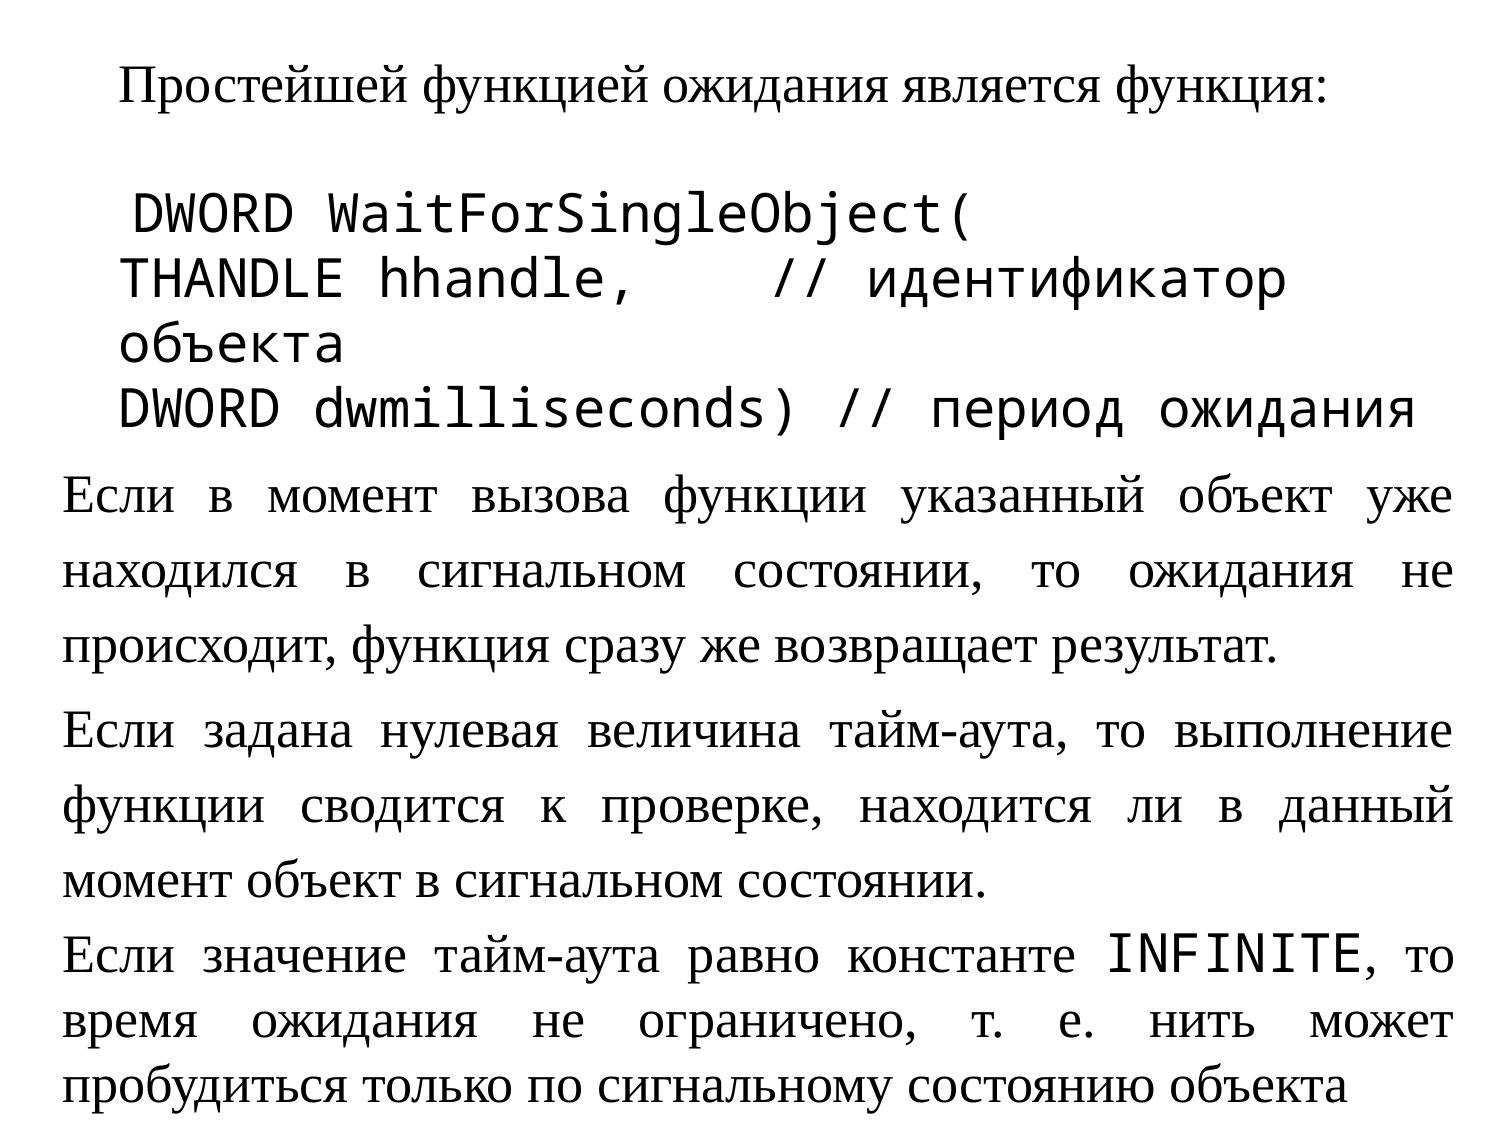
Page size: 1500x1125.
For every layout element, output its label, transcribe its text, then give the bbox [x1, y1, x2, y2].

list Простейшей функцией ожидания является функция: DWORD WaitForSingleObject( THANDLE hhandle, // идентификатор объекта DWORD dwmilliseconds) // период ожидания Если в момент вызова функции указанный объект уже находился в сигнальном состоянии, то ожидания не происходит, функция сразу же возвращает результат. Если задана нулевая величина тайм-аута, то выполнение функции сводится к проверке, находится ли в данный момент объект в сигнальном состоянии. Если значение тайм-аута равно константе INFINITE, то время ожидания не ограничено, т. е. нить может пробудиться только по сигнальному состоянию объекта [47, 30, 1471, 1125]
